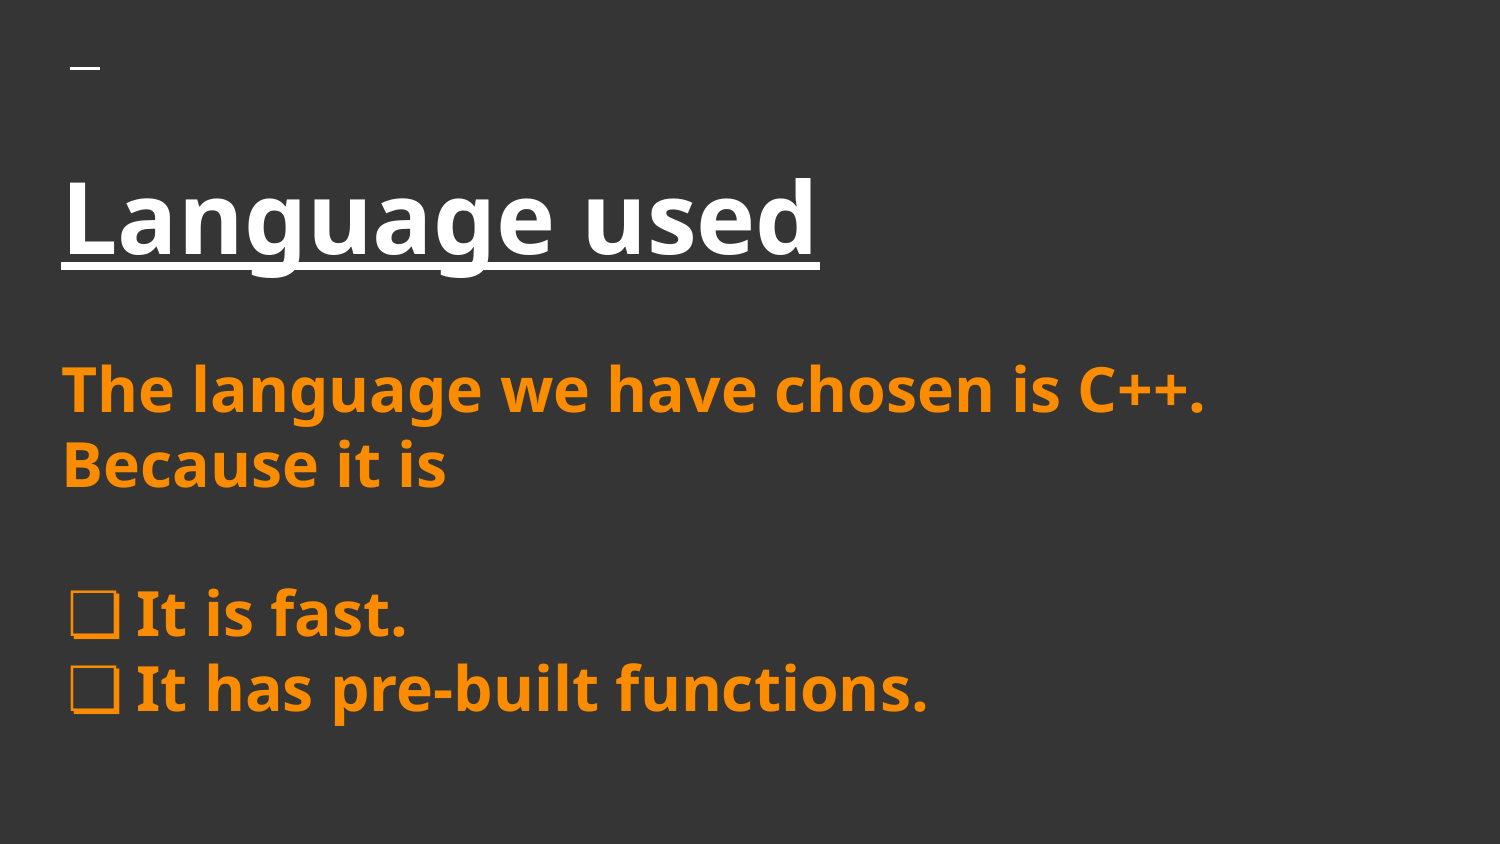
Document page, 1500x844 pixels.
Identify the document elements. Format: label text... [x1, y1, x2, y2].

title Language used The language we have chosen is C++. Because it is It is fast. It has pre-built functions. [46, 19, 1463, 746]
